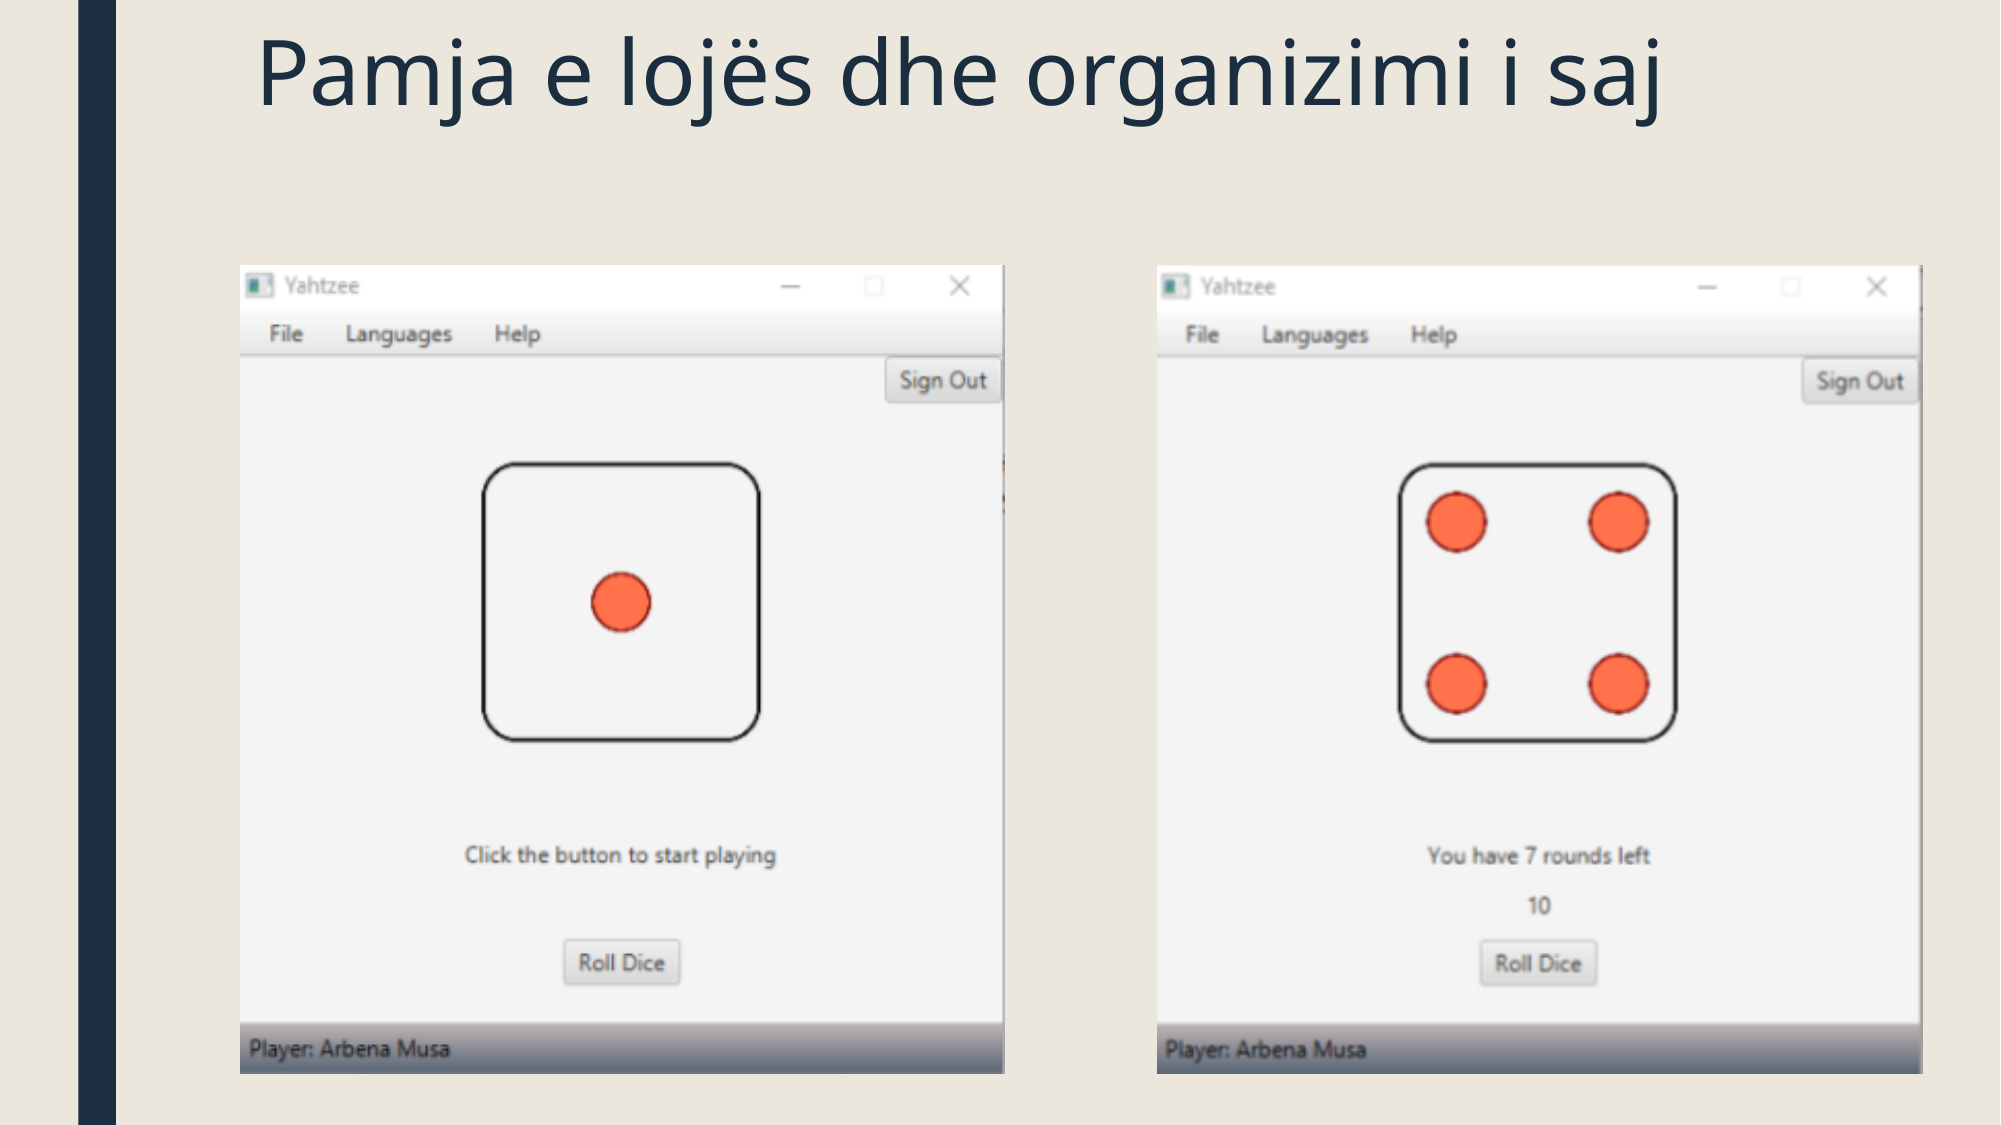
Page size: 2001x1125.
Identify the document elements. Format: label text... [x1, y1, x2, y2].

picture [239, 265, 1005, 1075]
picture [1157, 265, 1923, 1075]
title Pamja e lojës dhe organizimi i saj [240, 20, 1815, 133]
